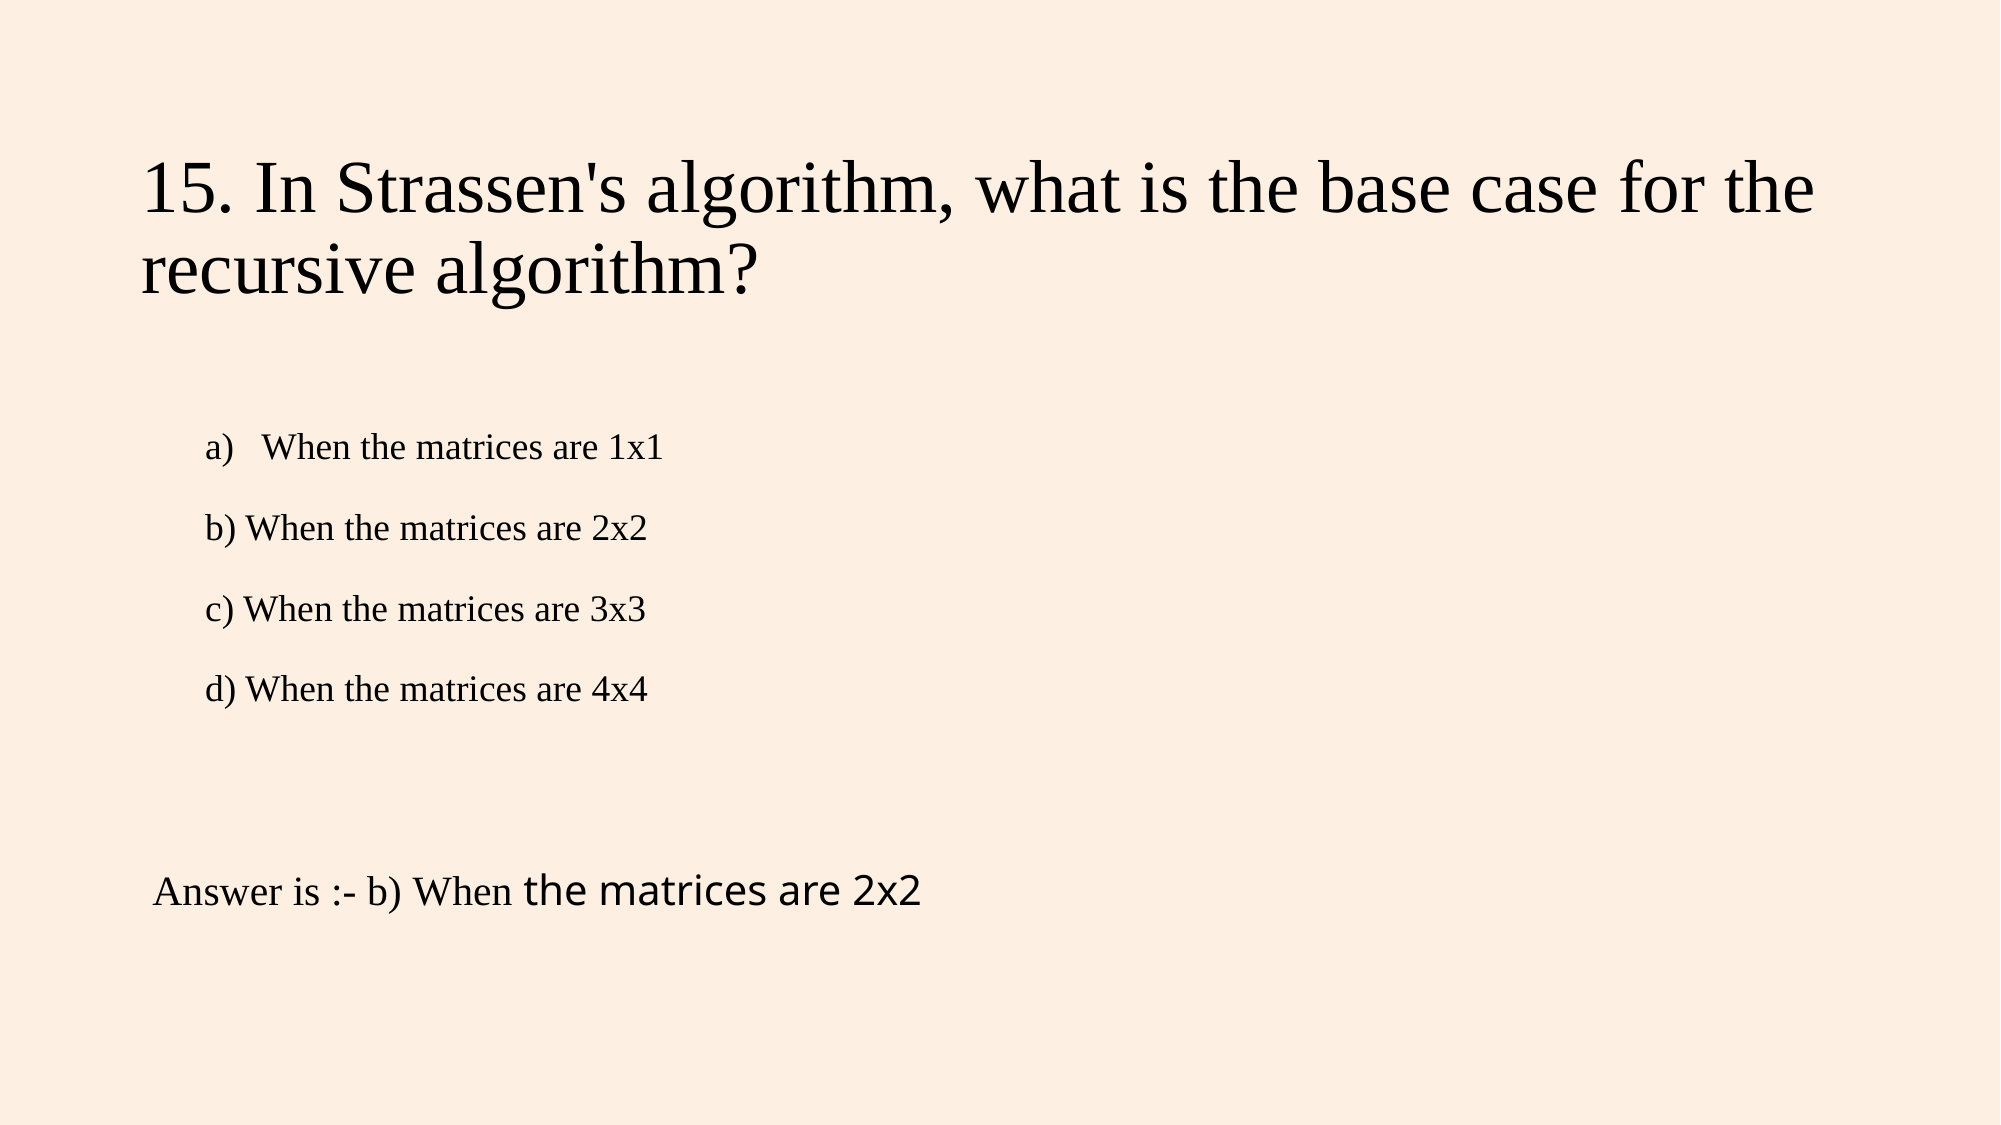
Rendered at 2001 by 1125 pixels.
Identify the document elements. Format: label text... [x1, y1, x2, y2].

text_box Answer is :- b) When the matrices are 2x2 [137, 856, 1613, 922]
text_box When the matrices are 1x1 b) When the matrices are 2x2 c) When the matrices are 3x3 d) When the matrices are 4x4 [115, 419, 1841, 768]
title 15. In Strassen's algorithm, what is the base case for the recursive algorithm? [127, 140, 1853, 358]
